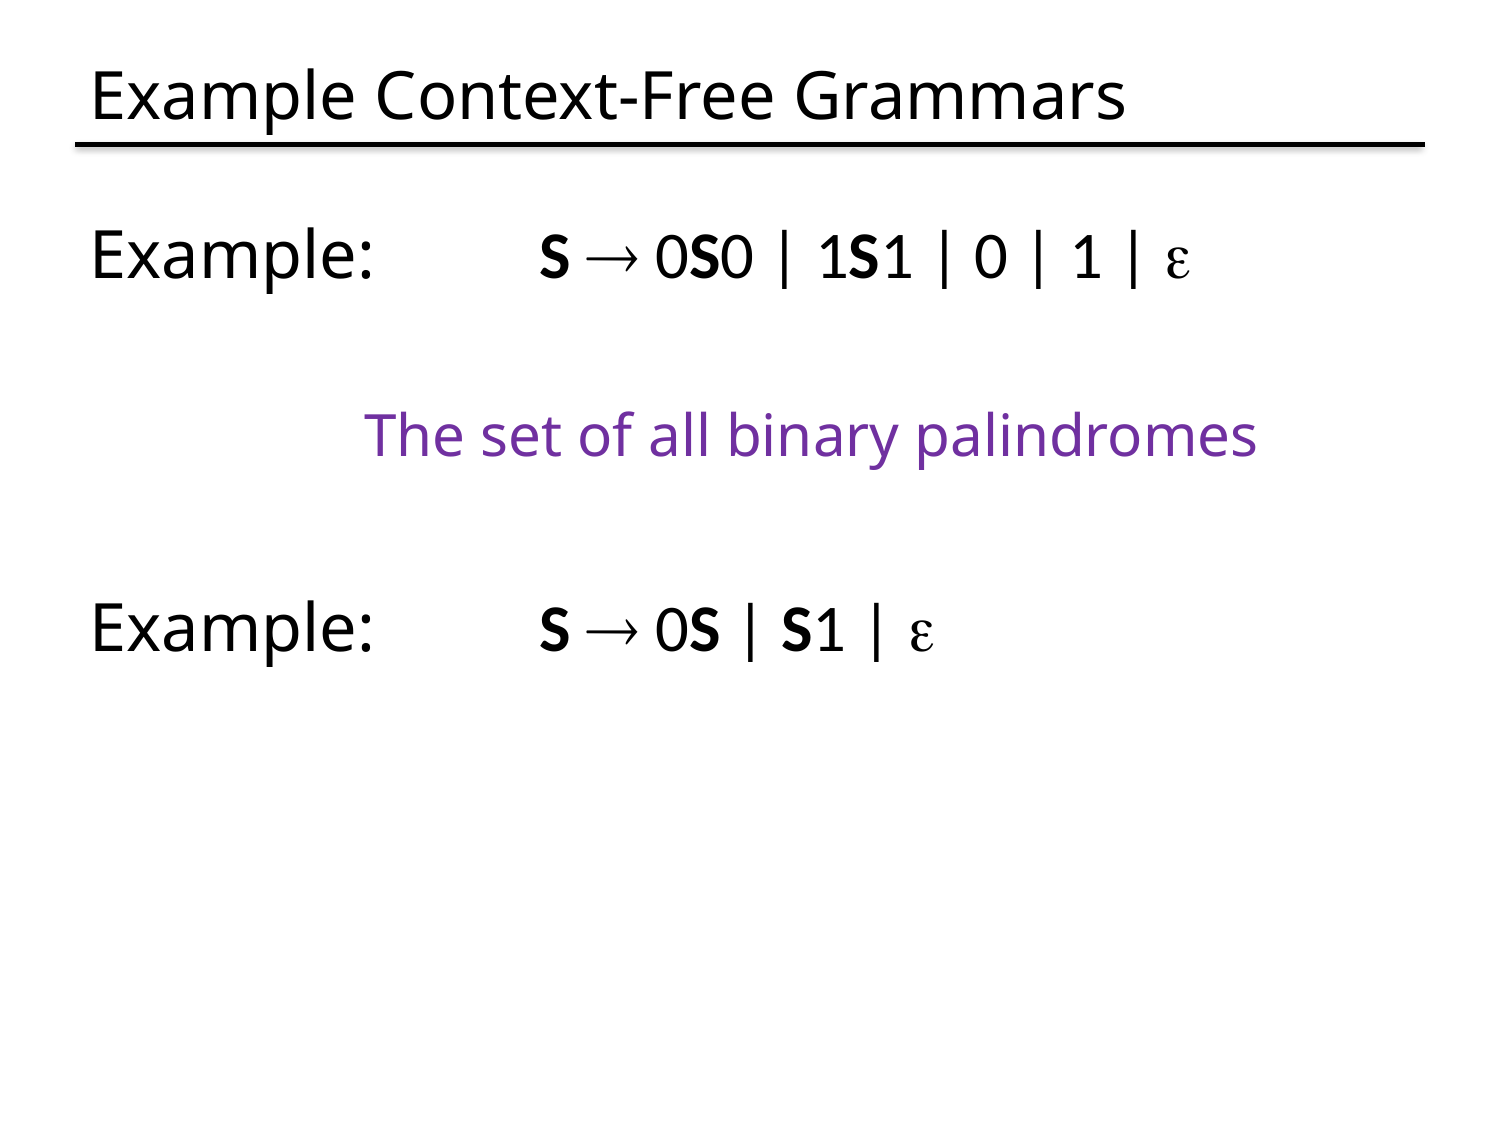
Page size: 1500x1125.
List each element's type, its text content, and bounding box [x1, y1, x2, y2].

title Example Context-Free Grammars [75, 45, 1425, 145]
list Example: S  0S0 | 1S1 | 0 | 1 |  Example: S  0S | S1 |  [75, 204, 1425, 1048]
text_box The set of all binary palindromes [349, 391, 1274, 476]
